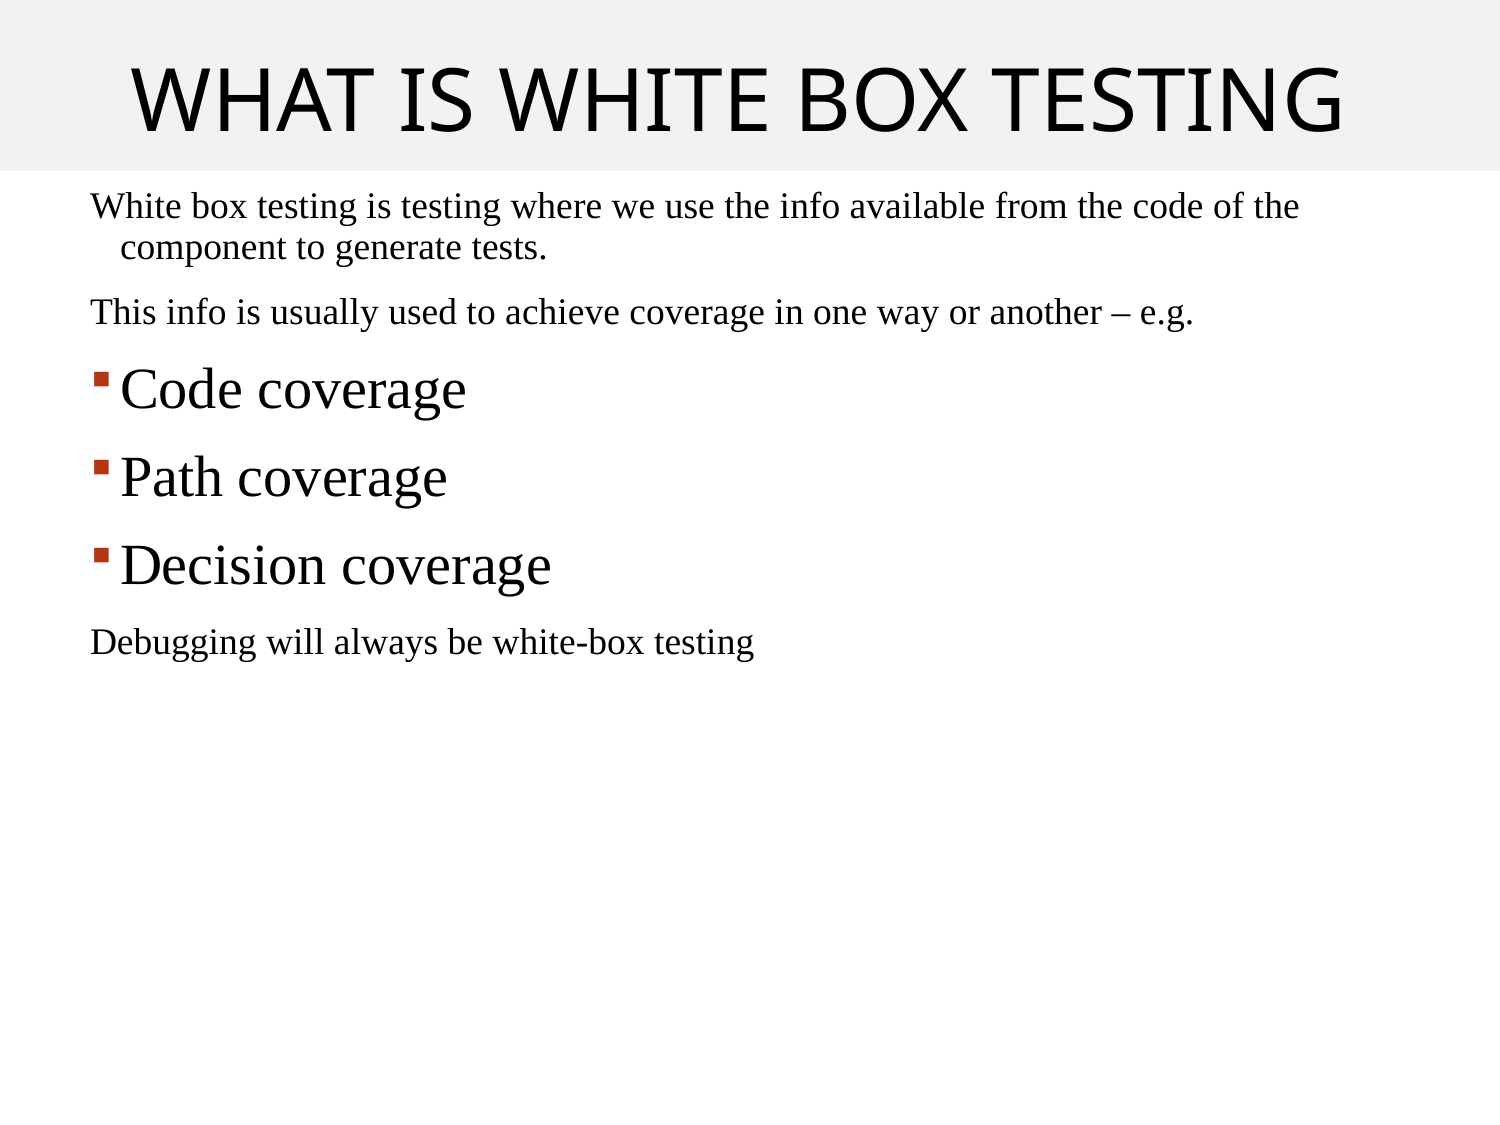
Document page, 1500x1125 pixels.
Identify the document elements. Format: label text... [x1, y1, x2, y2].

list White box testing is testing where we use the info available from the code of the component to generate tests. This info is usually used to achieve coverage in one way or another – e.g. Code coverage Path coverage Decision coverage Debugging will always be white-box testing [75, 179, 1425, 988]
title What is White Box testing [75, 45, 1425, 162]
